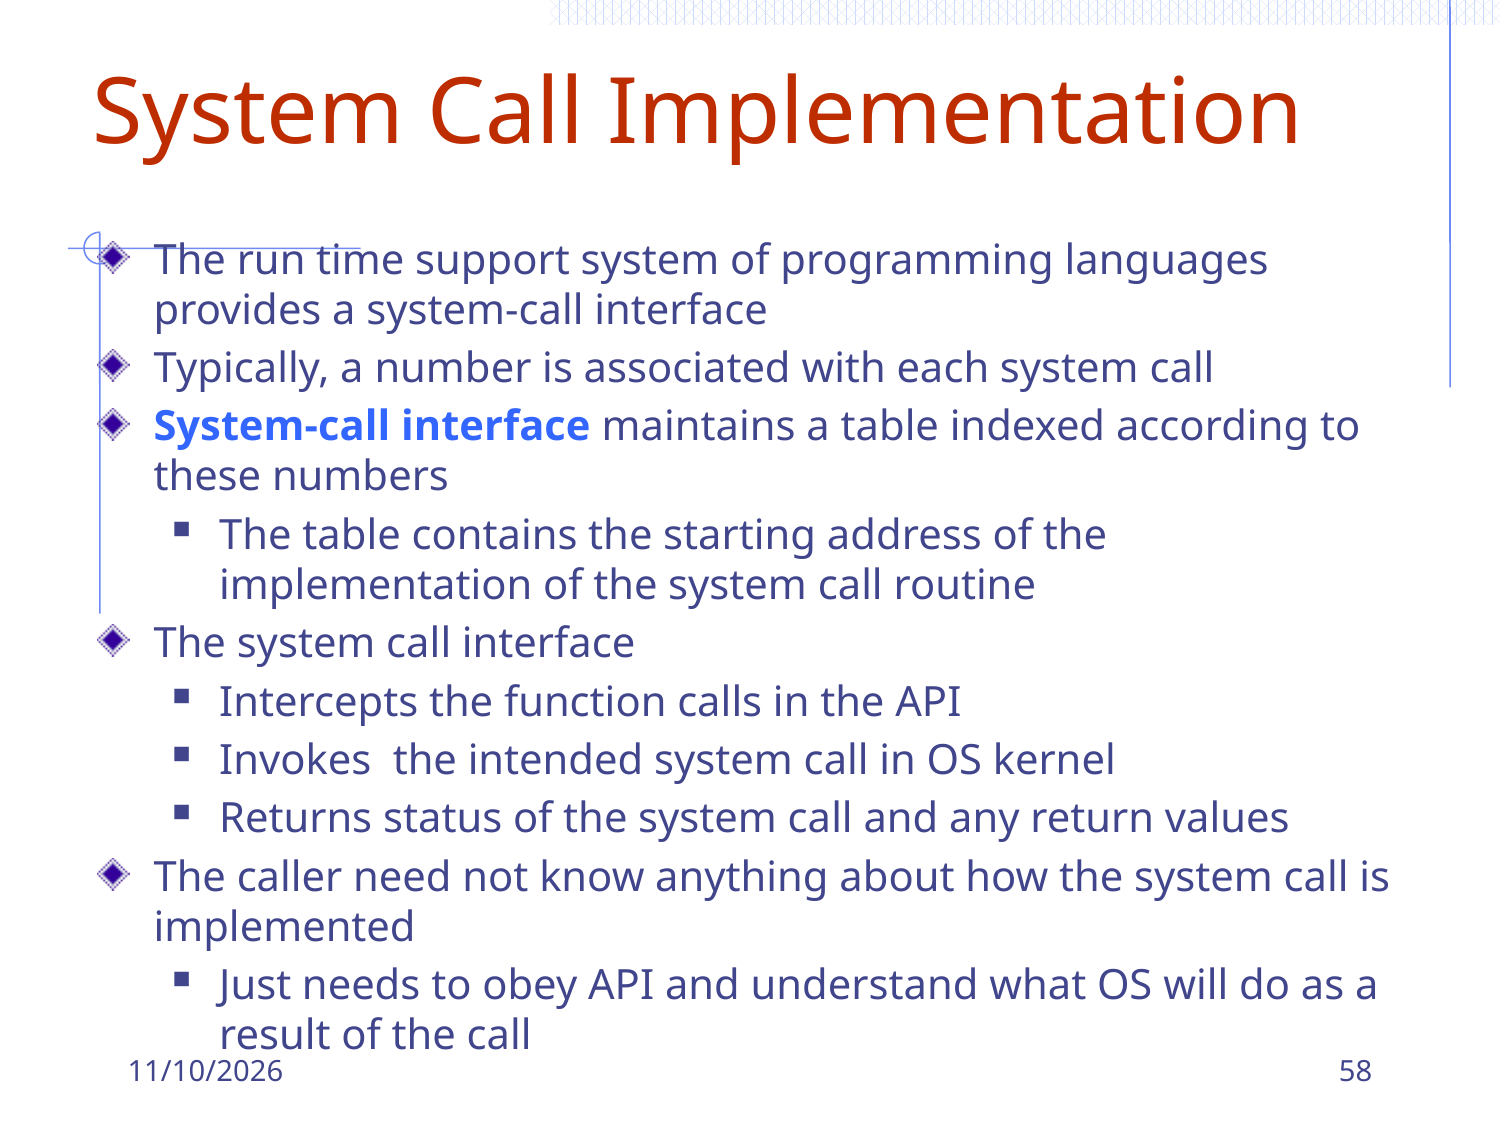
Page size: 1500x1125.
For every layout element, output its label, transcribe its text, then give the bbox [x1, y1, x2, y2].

title System Call Implementation [77, 75, 1428, 170]
picture [97, 858, 130, 891]
slide_number 58 [1074, 1025, 1388, 1100]
picture [97, 624, 130, 657]
list The run time support system of programming languages provides a system-call interface Typically, a number is associated with each system call System-call interface maintains a table indexed according to these numbers The table contains the starting address of the implementation of the system call routine The system call interface Intercepts the function calls in the API Invokes the intended system call in OS kernel Returns status of the system call and any return values The caller need not know anything about how the system call is implemented Just needs to obey API and understand what OS will do as a result of the call [82, 224, 1445, 1125]
picture [97, 408, 130, 441]
picture [97, 241, 130, 274]
picture [97, 349, 130, 382]
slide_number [112, 1025, 425, 1100]
